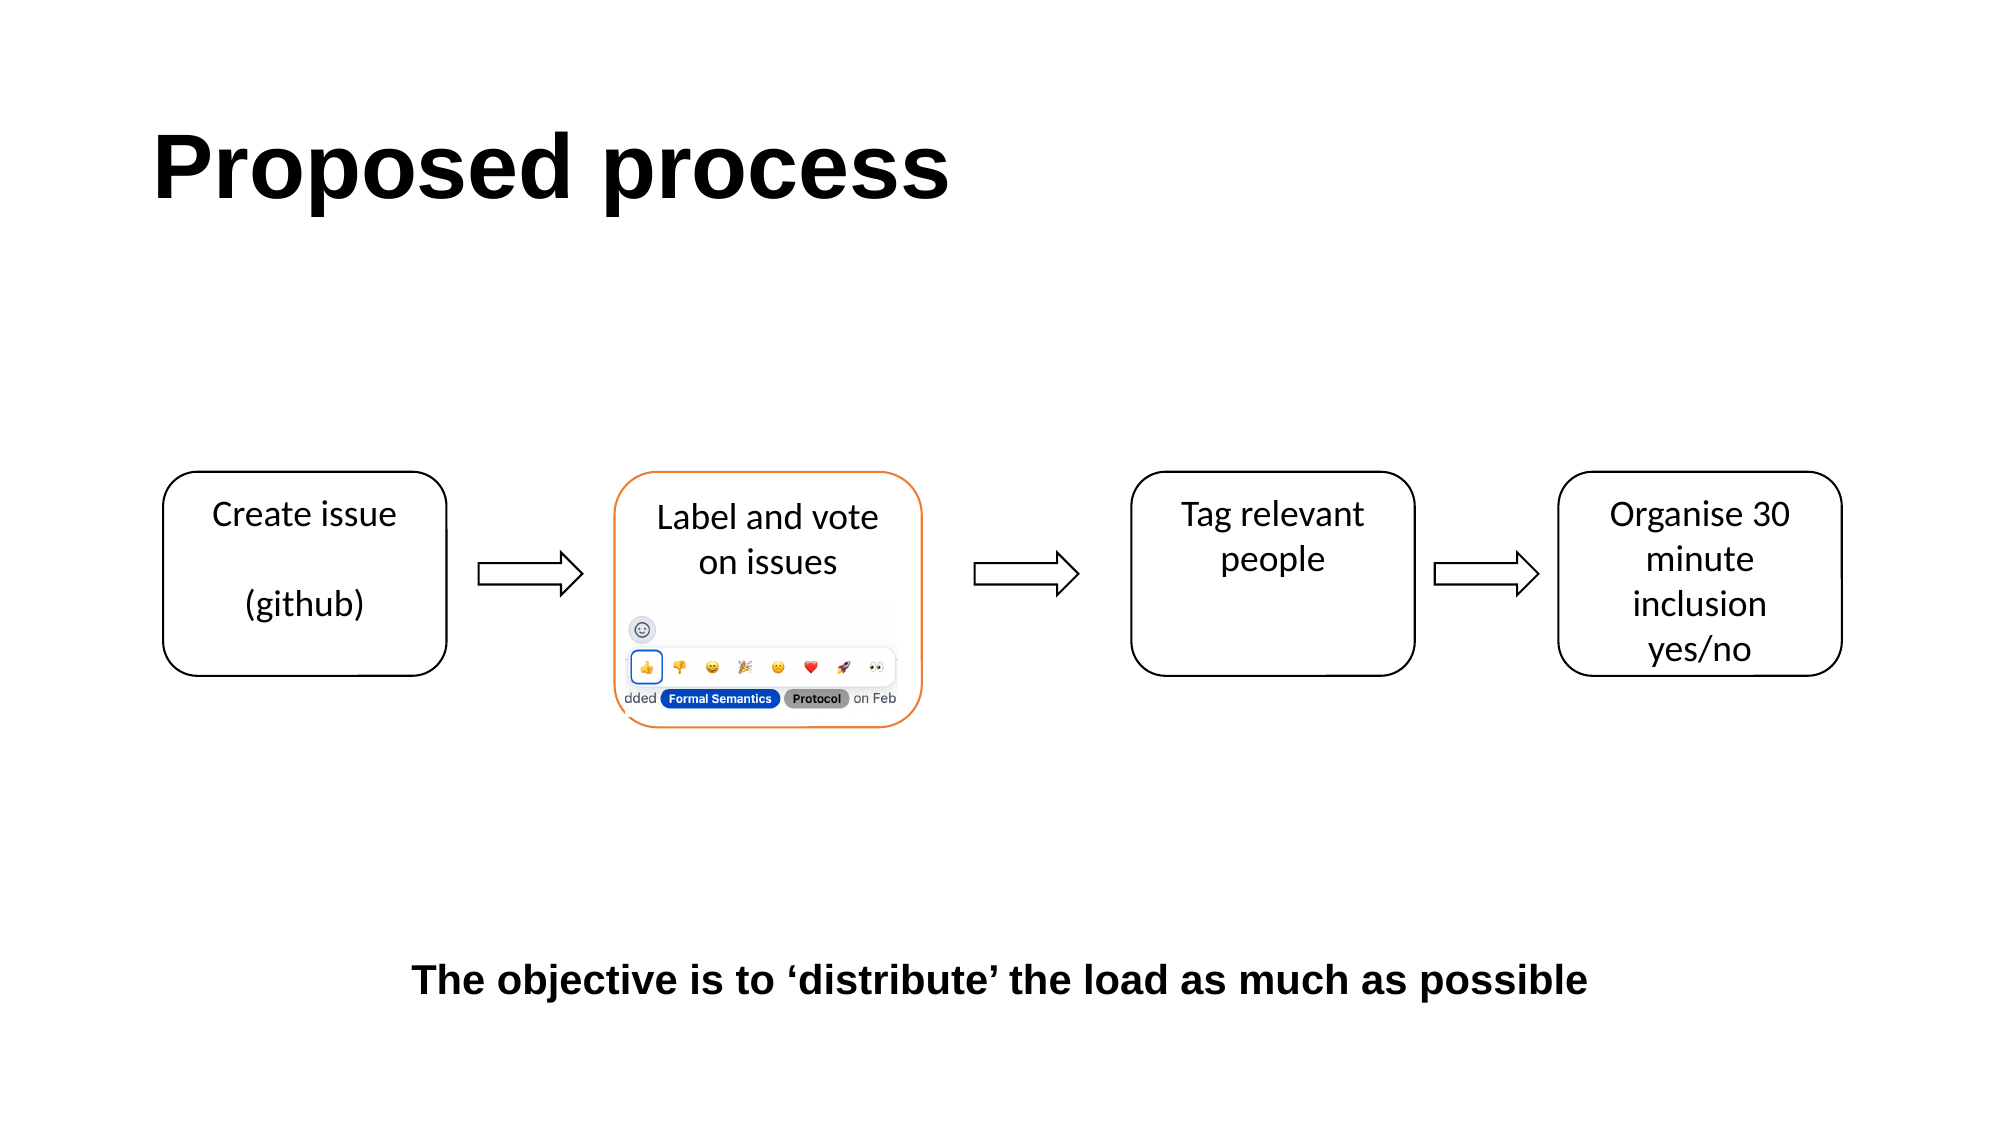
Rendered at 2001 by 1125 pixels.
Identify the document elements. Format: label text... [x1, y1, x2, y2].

picture [625, 599, 898, 717]
text_box [973, 549, 1080, 598]
text_box [1433, 549, 1540, 598]
title Proposed process [137, 59, 1863, 278]
list The objective is to ‘distribute’ the load as much as possible [137, 951, 1863, 1014]
text_box Label and vote on issues [613, 470, 923, 729]
text_box Tag relevant people [1130, 470, 1416, 677]
text_box [477, 549, 584, 598]
text_box Organise 30 minute inclusion yes/no [1557, 470, 1843, 677]
text_box Create issue (github) [162, 470, 448, 677]
